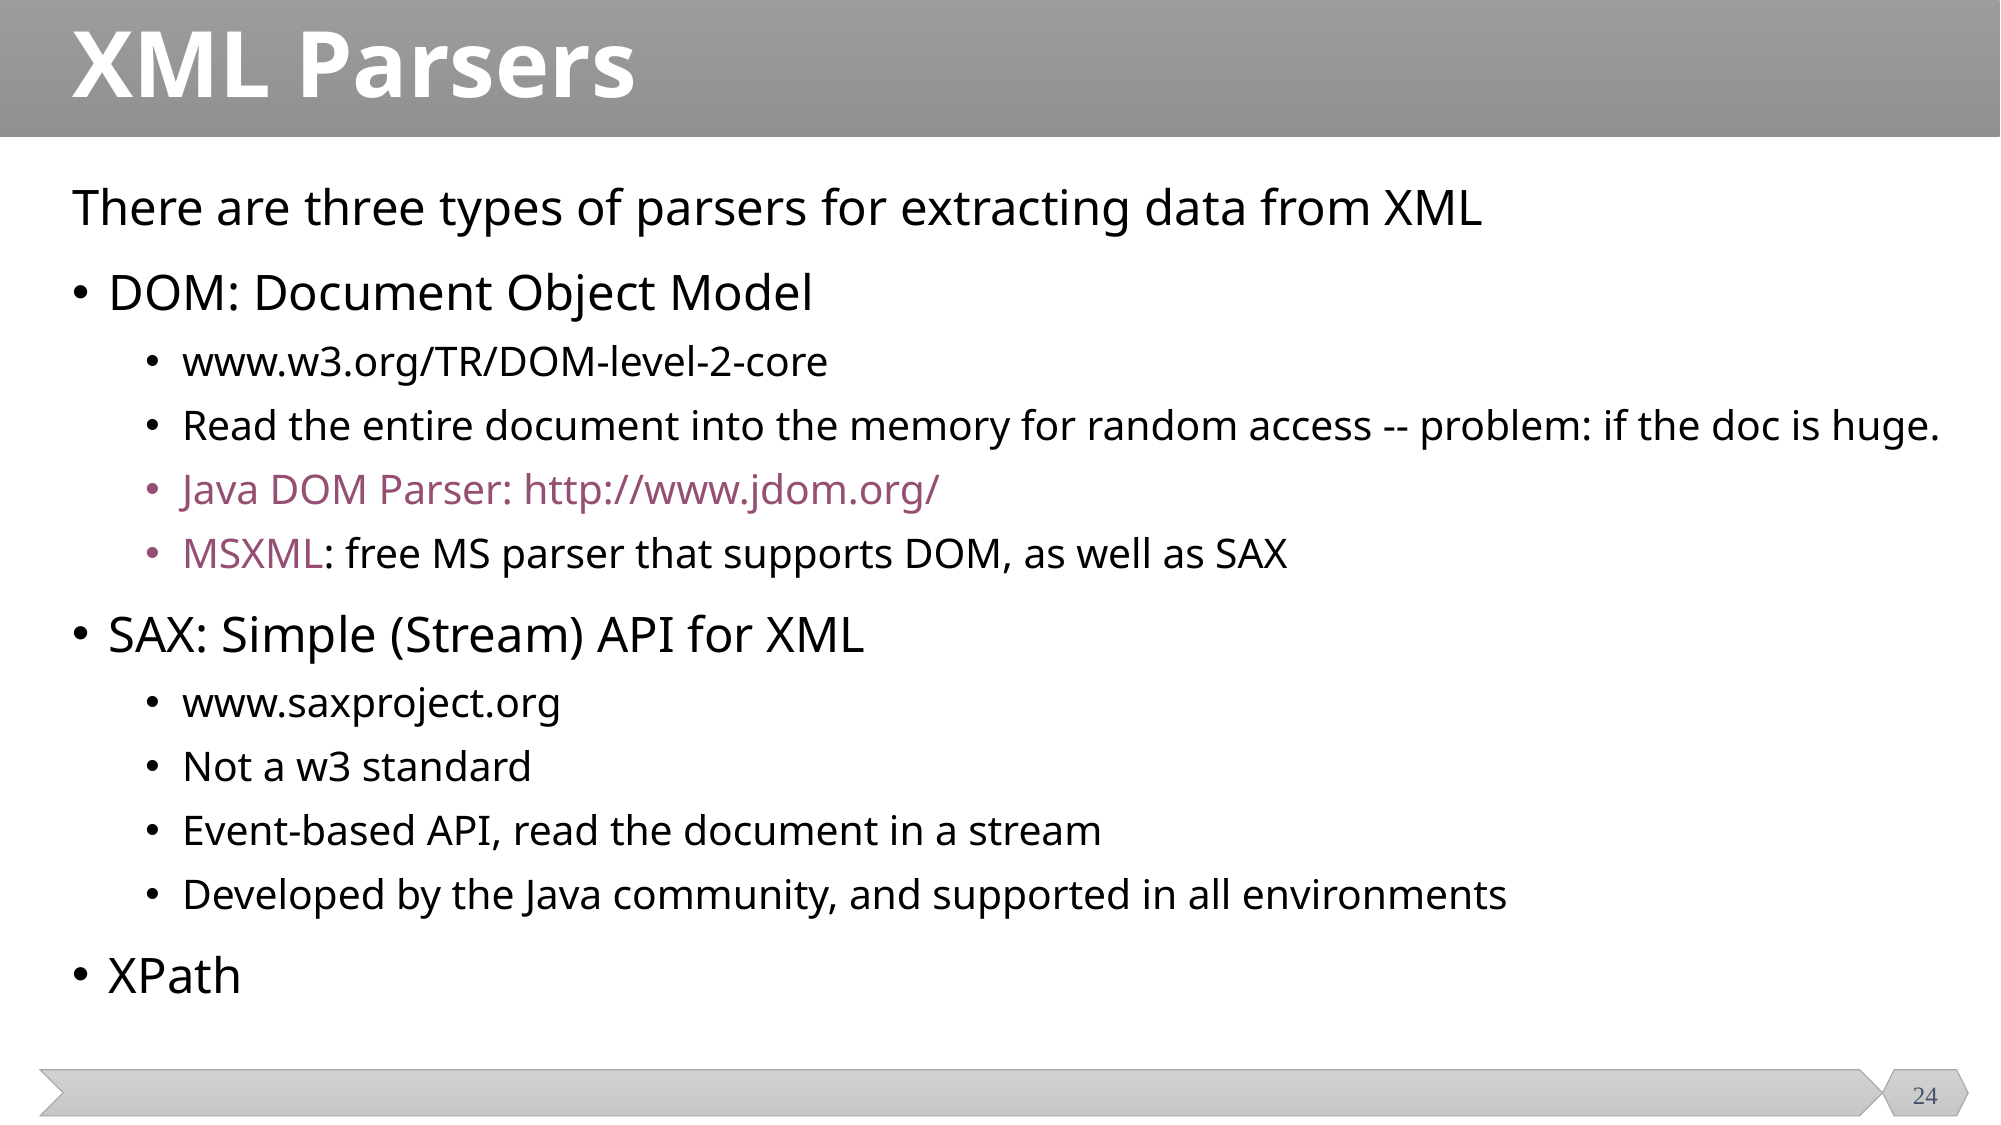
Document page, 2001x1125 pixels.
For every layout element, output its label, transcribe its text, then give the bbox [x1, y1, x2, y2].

slide_number 24 [1882, 1065, 1969, 1125]
list There are three types of parsers for extracting data from XML DOM: Document Object Model www.w3.org/TR/DOM-level-2-core Read the entire document into the memory for random access -- problem: if the doc is huge. Java DOM Parser: http://www.jdom.org/ MSXML: free MS parser that supports DOM, as well as SAX SAX: Simple (Stream) API for XML www.saxproject.org Not a w3 standard Event-based API, read the document in a stream Developed by the Java community, and supported in all environments XPath [56, 163, 1969, 1061]
title XML Parsers [56, 0, 1969, 137]
